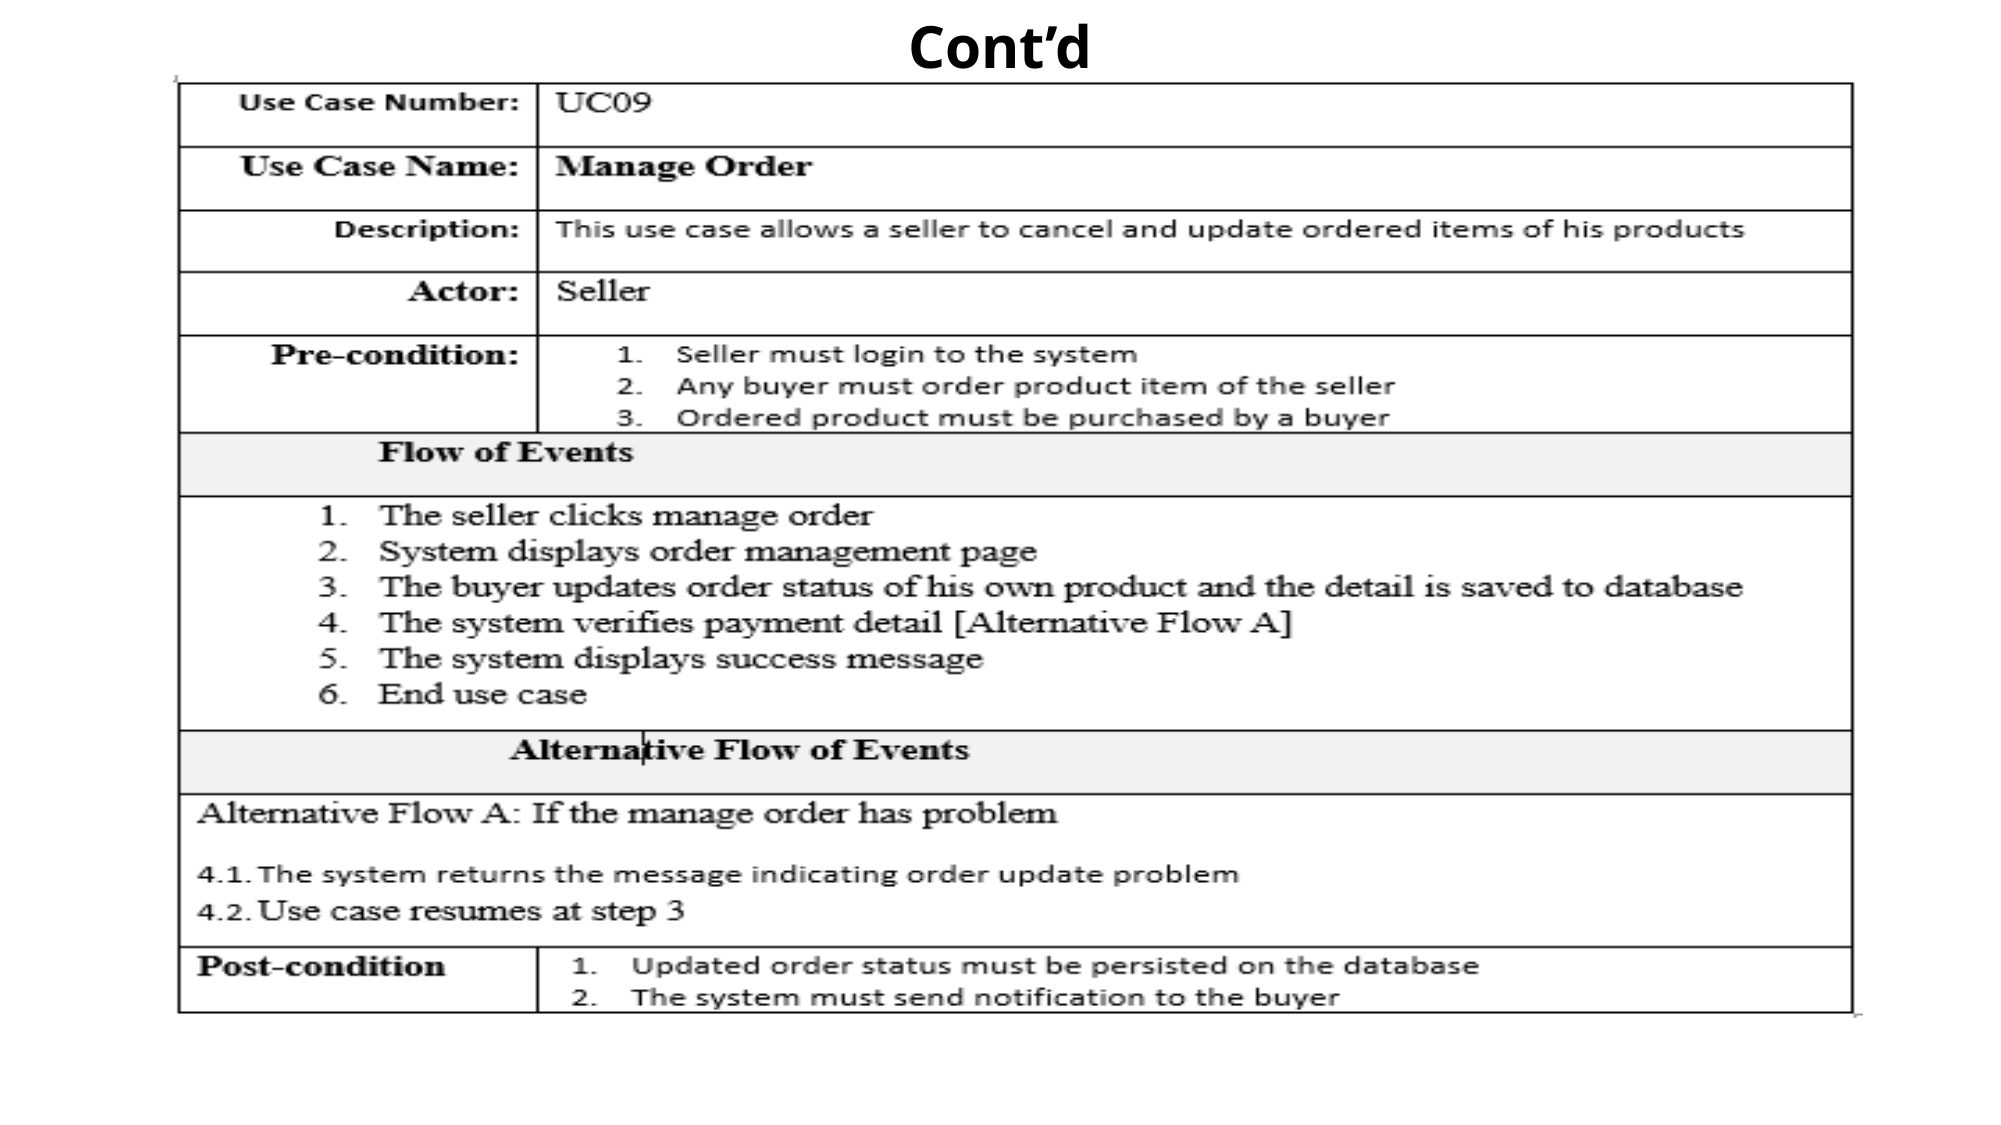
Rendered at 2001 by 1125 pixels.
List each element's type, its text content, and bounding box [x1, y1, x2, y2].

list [173, 75, 1863, 1018]
title Cont’d [137, 24, 1863, 76]
